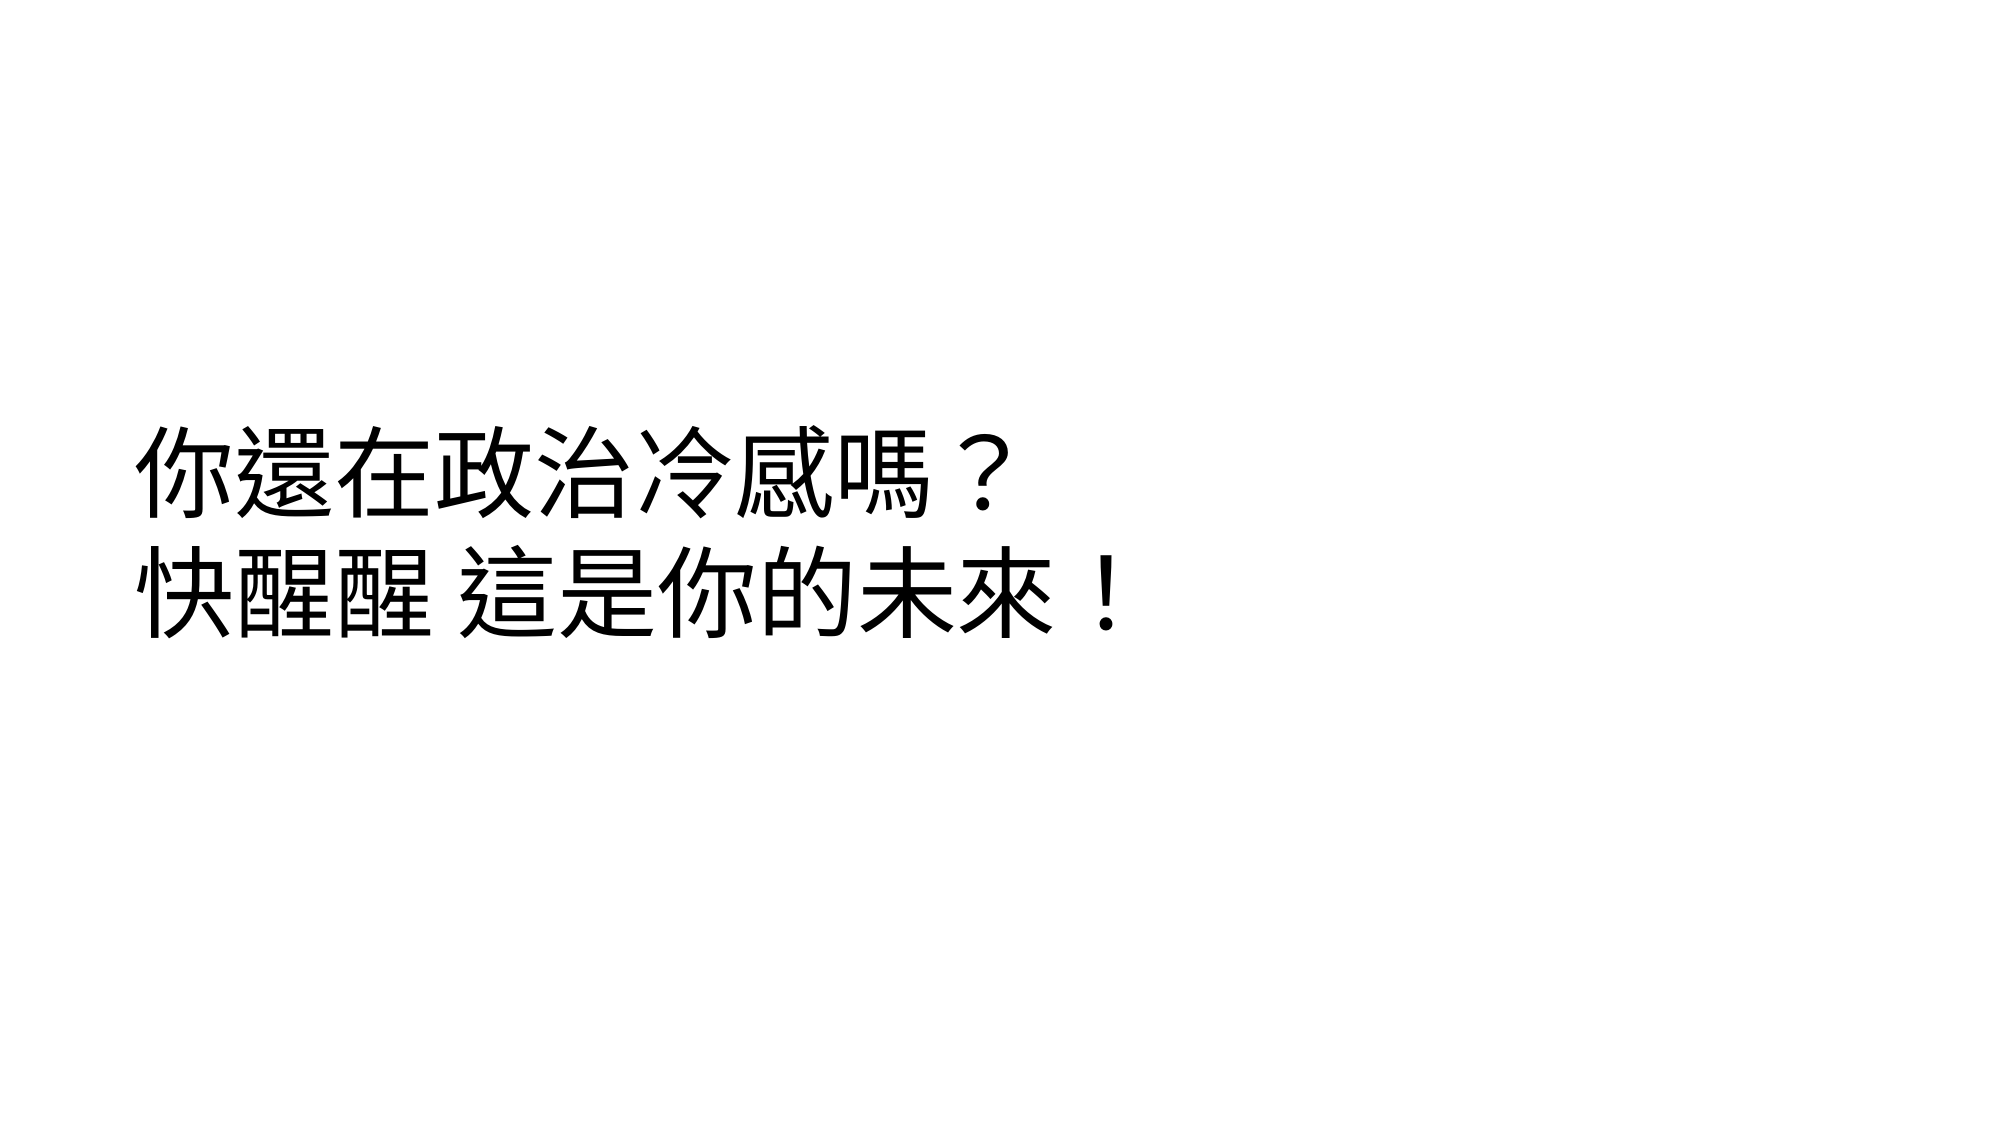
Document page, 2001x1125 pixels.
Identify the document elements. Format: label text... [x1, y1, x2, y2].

text_box 你還在政治冷感嗎？ 快醒醒 這是你的未來！ [119, 402, 1472, 658]
